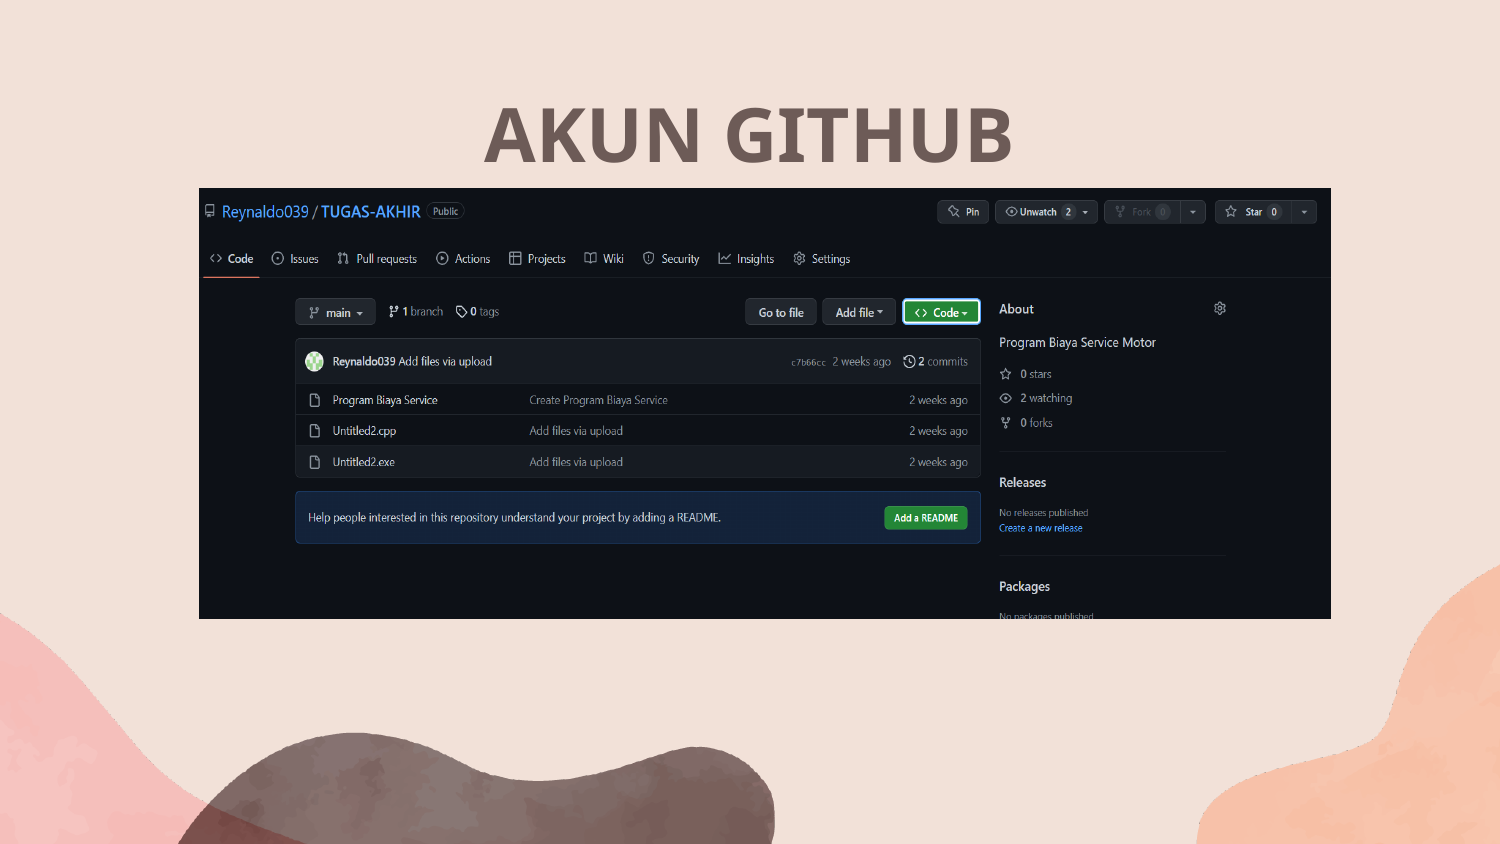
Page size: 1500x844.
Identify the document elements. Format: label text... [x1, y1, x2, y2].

title AKUN GITHUB [118, 72, 1382, 167]
picture [0, 0, 1500, 844]
